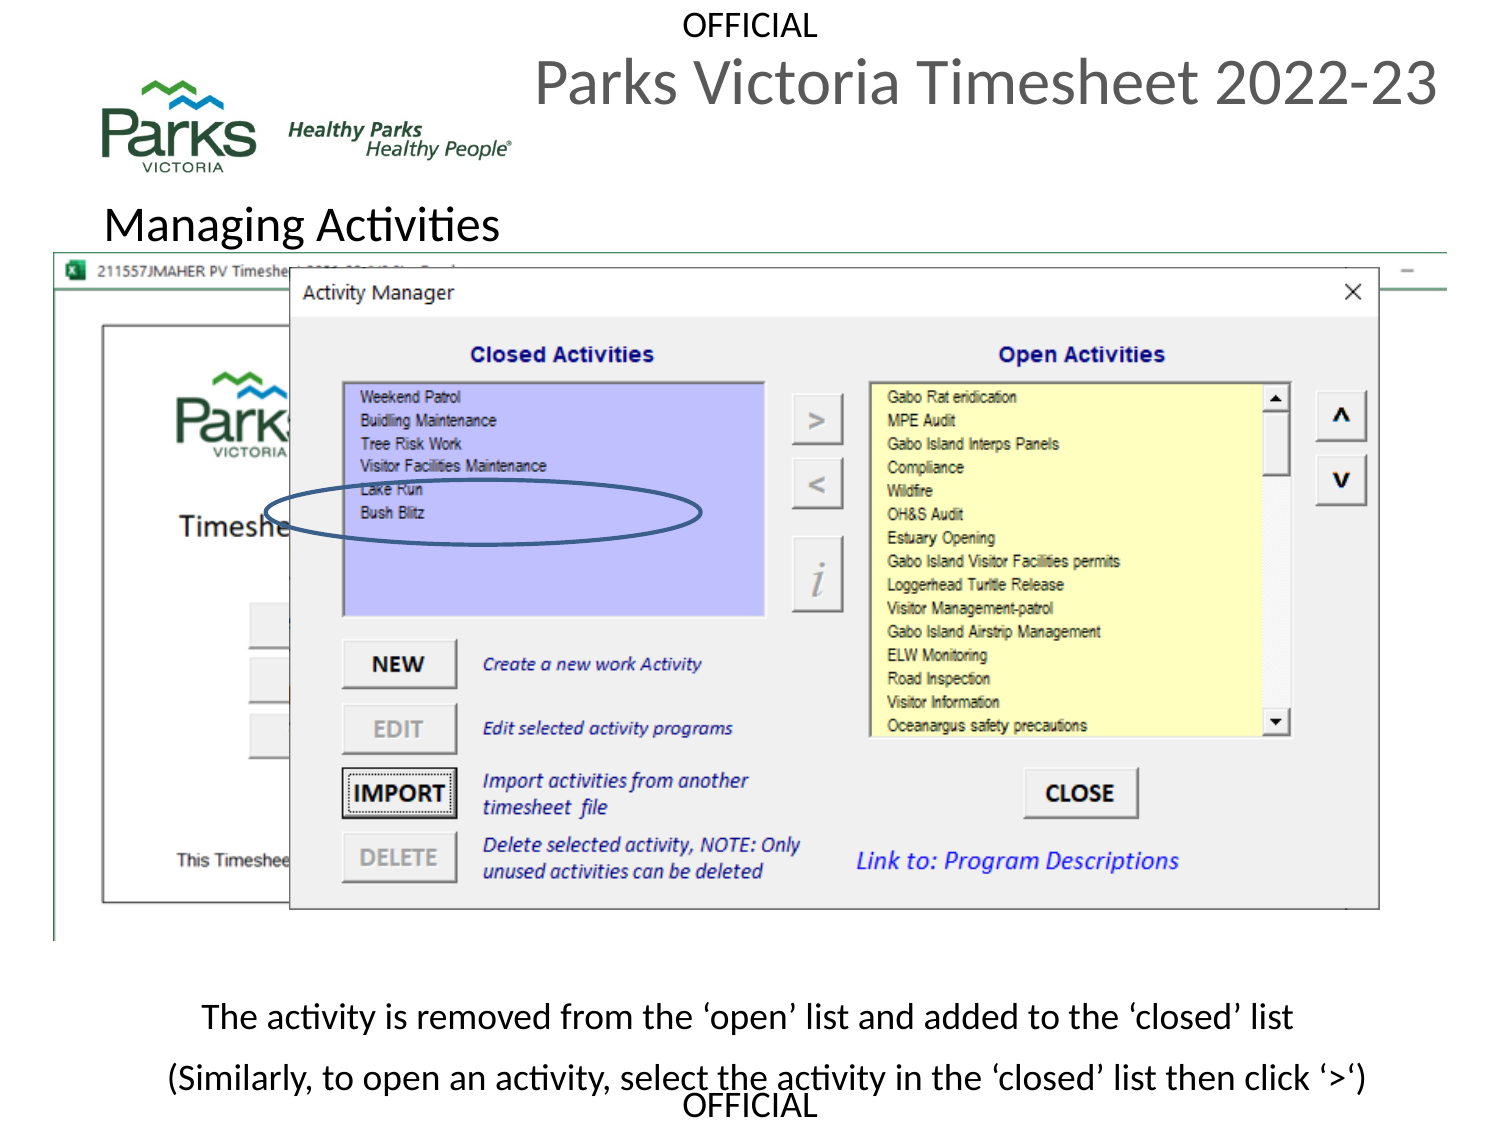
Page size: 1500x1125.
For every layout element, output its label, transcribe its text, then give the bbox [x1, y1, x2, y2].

text_box (Similarly, to open an activity, select the activity in the ‘closed’ list then click ‘>‘) [123, 1045, 1412, 1106]
picture [100, 78, 513, 174]
text_box Managing Activities [88, 184, 610, 251]
text_box The activity is removed from the ‘open’ list and added to the ‘closed’ list [139, 984, 1358, 1045]
picture [52, 252, 1448, 941]
list Parks Victoria Timesheet 2022-23 [513, 30, 1459, 149]
